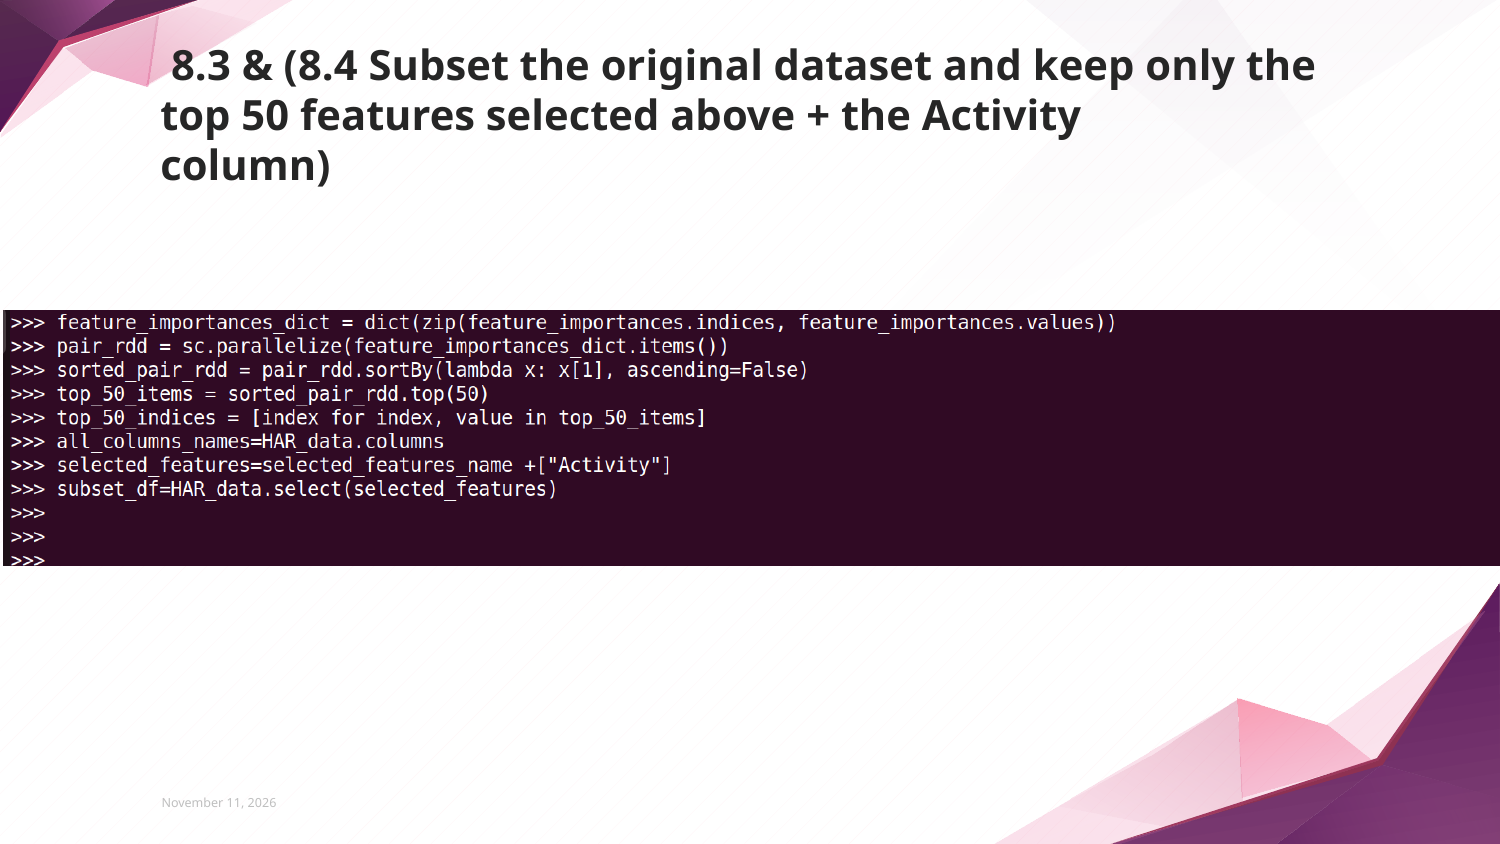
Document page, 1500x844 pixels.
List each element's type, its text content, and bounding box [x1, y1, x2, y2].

title 8.3 & (8.4 Subset the original dataset and keep only the top 50 features selected above + the Activity column) [145, 32, 1357, 144]
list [3, 146, 1500, 731]
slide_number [146, 781, 497, 827]
